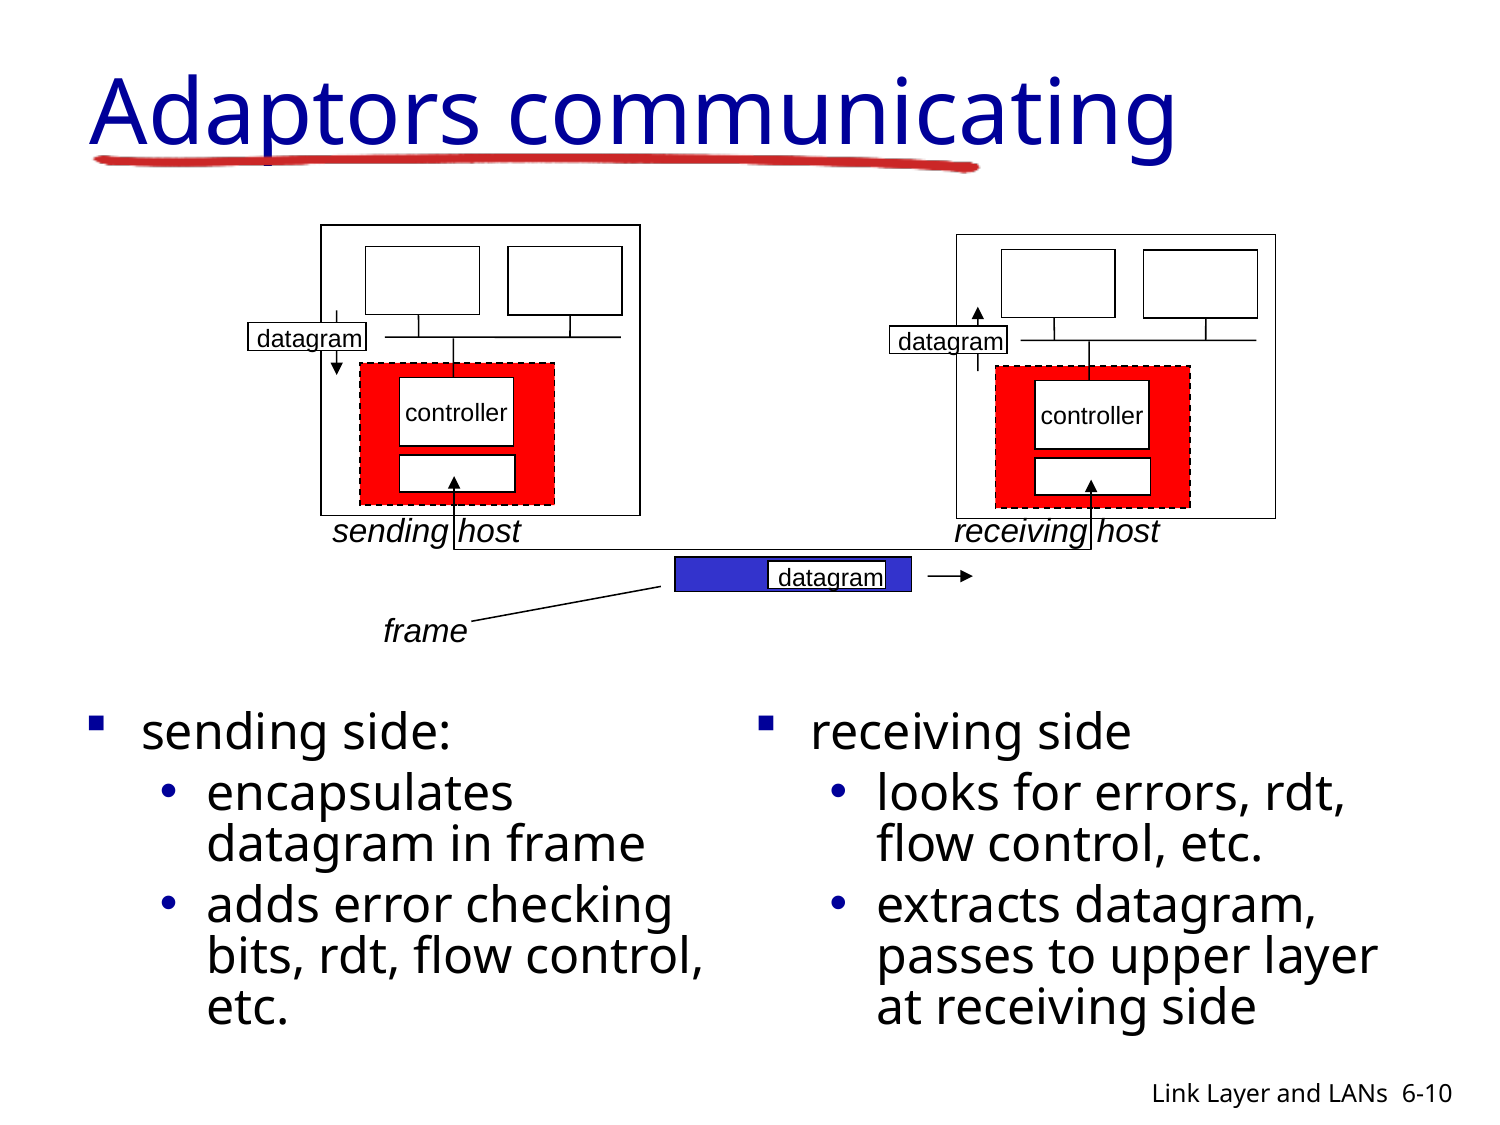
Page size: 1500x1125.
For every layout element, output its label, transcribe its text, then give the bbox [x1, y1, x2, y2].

slide_number 6-10 [1387, 1069, 1478, 1115]
text_box [972, 306, 984, 318]
text_box [899, 556, 912, 592]
text_box controller [399, 377, 514, 446]
picture [89, 149, 990, 179]
text_box [956, 234, 1276, 519]
text_box frame [368, 601, 484, 657]
text_box [399, 454, 516, 492]
text_box [995, 366, 1191, 509]
list receiving side looks for errors, rdt, flow control, etc. extracts datagram, passes to upper layer at receiving side [739, 701, 1411, 1005]
text_box [1035, 458, 1151, 495]
text_box [321, 315, 453, 501]
text_box [365, 246, 480, 315]
text_box [447, 476, 1098, 551]
text_box datagram [883, 318, 1019, 364]
text_box [1143, 249, 1258, 318]
text_box receiving host [939, 501, 1176, 557]
text_box controller [1035, 380, 1150, 449]
text_box [674, 556, 763, 592]
title Adaptors communicating [74, 14, 1350, 203]
text_box [359, 362, 555, 501]
list sending side: encapsulates datagram in frame adds error checking bits, rdt, flow control, etc. [69, 701, 737, 1019]
text_box [321, 225, 640, 477]
text_box sending host [317, 501, 537, 557]
text_box datagram [763, 553, 899, 599]
text_box datagram [242, 315, 378, 361]
text_box [330, 361, 343, 376]
text_box [1001, 249, 1116, 318]
footer Link Layer and LANs [1045, 1069, 1404, 1110]
text_box [507, 246, 622, 315]
text_box [927, 569, 973, 583]
